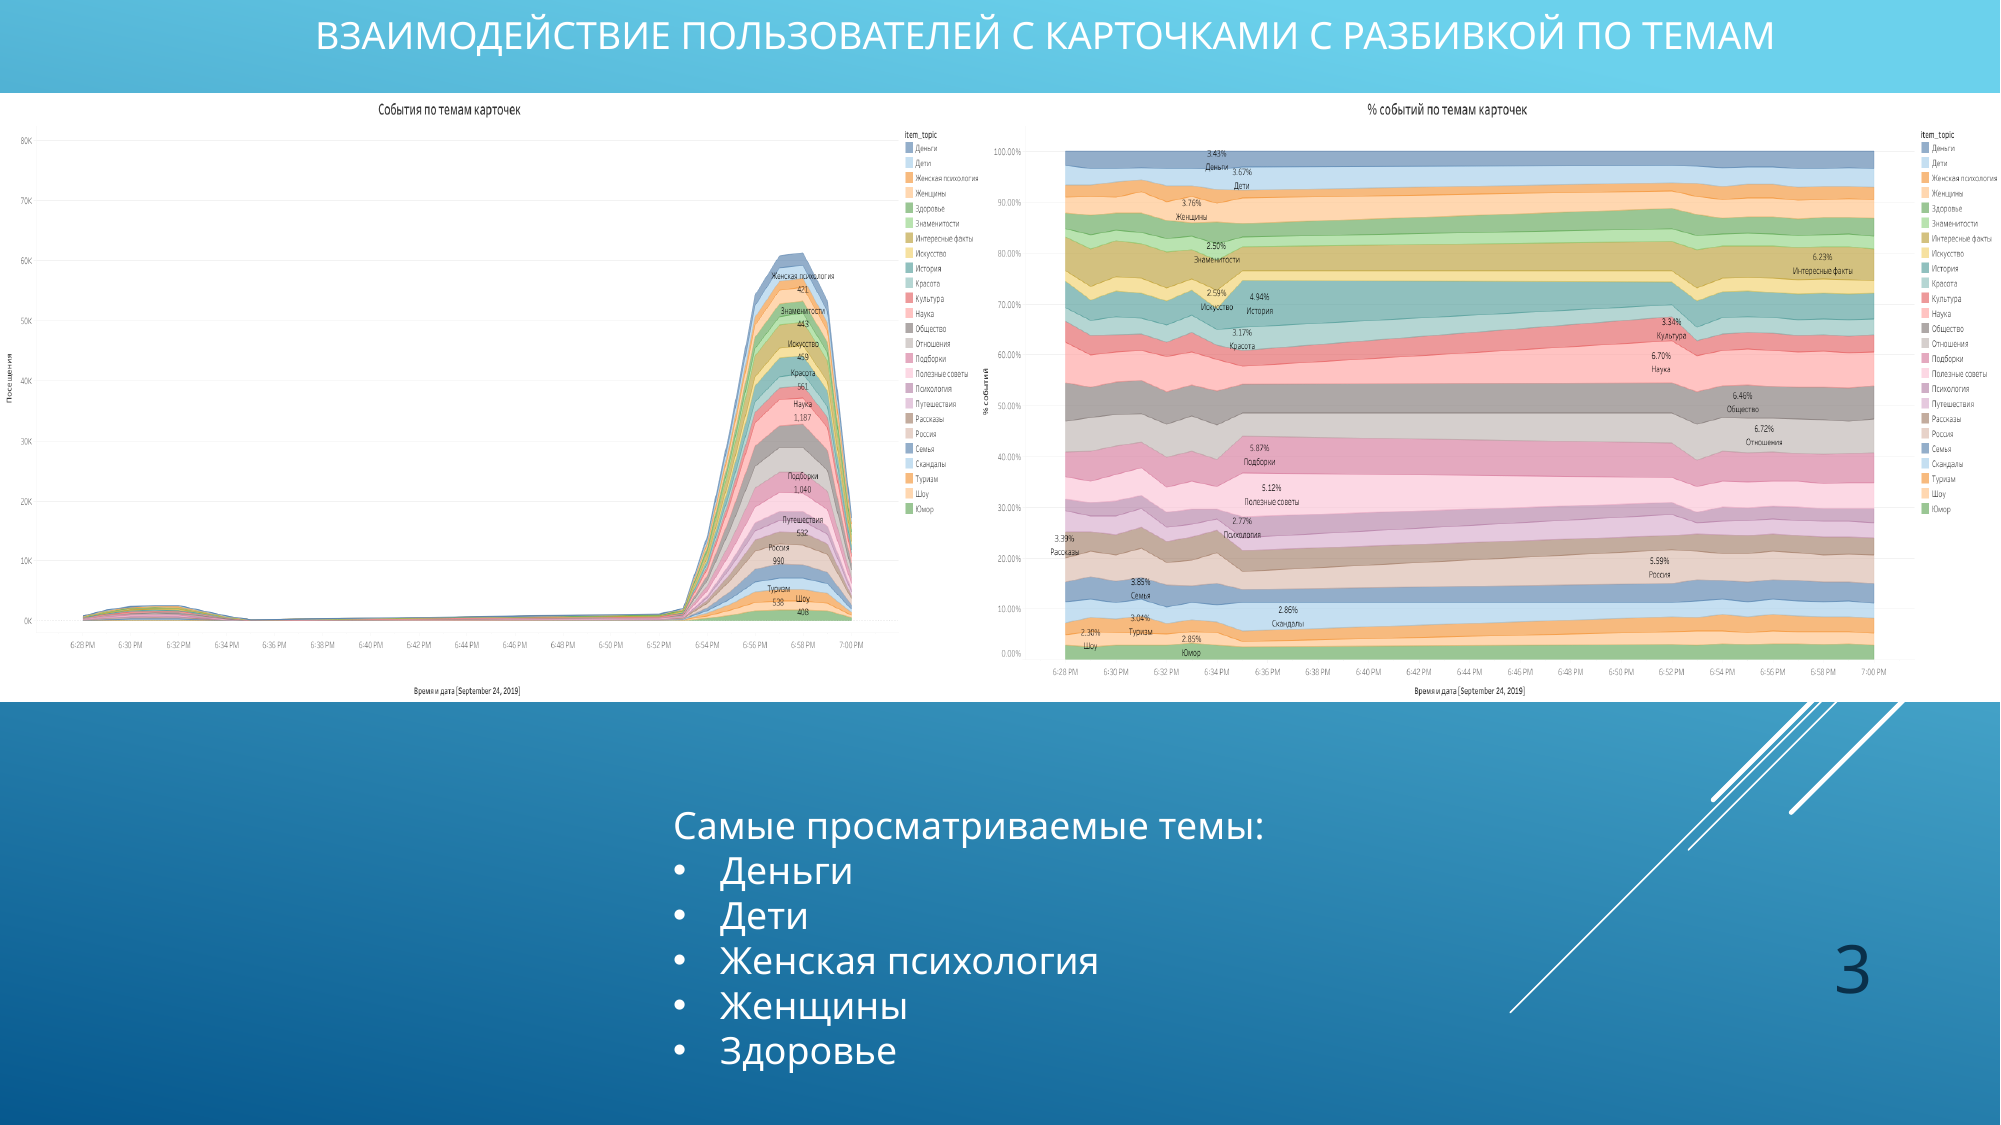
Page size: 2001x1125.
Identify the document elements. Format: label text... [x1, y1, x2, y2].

title Взаимодействие пользователей с карточками с разбивкой по темам [300, 0, 1822, 82]
slide_number 3 [1700, 915, 1888, 1025]
text_box Самые просматриваемые темы: Деньги Дети Женская психология Женщины Здоровье [658, 794, 1342, 1080]
picture [0, 93, 2000, 702]
